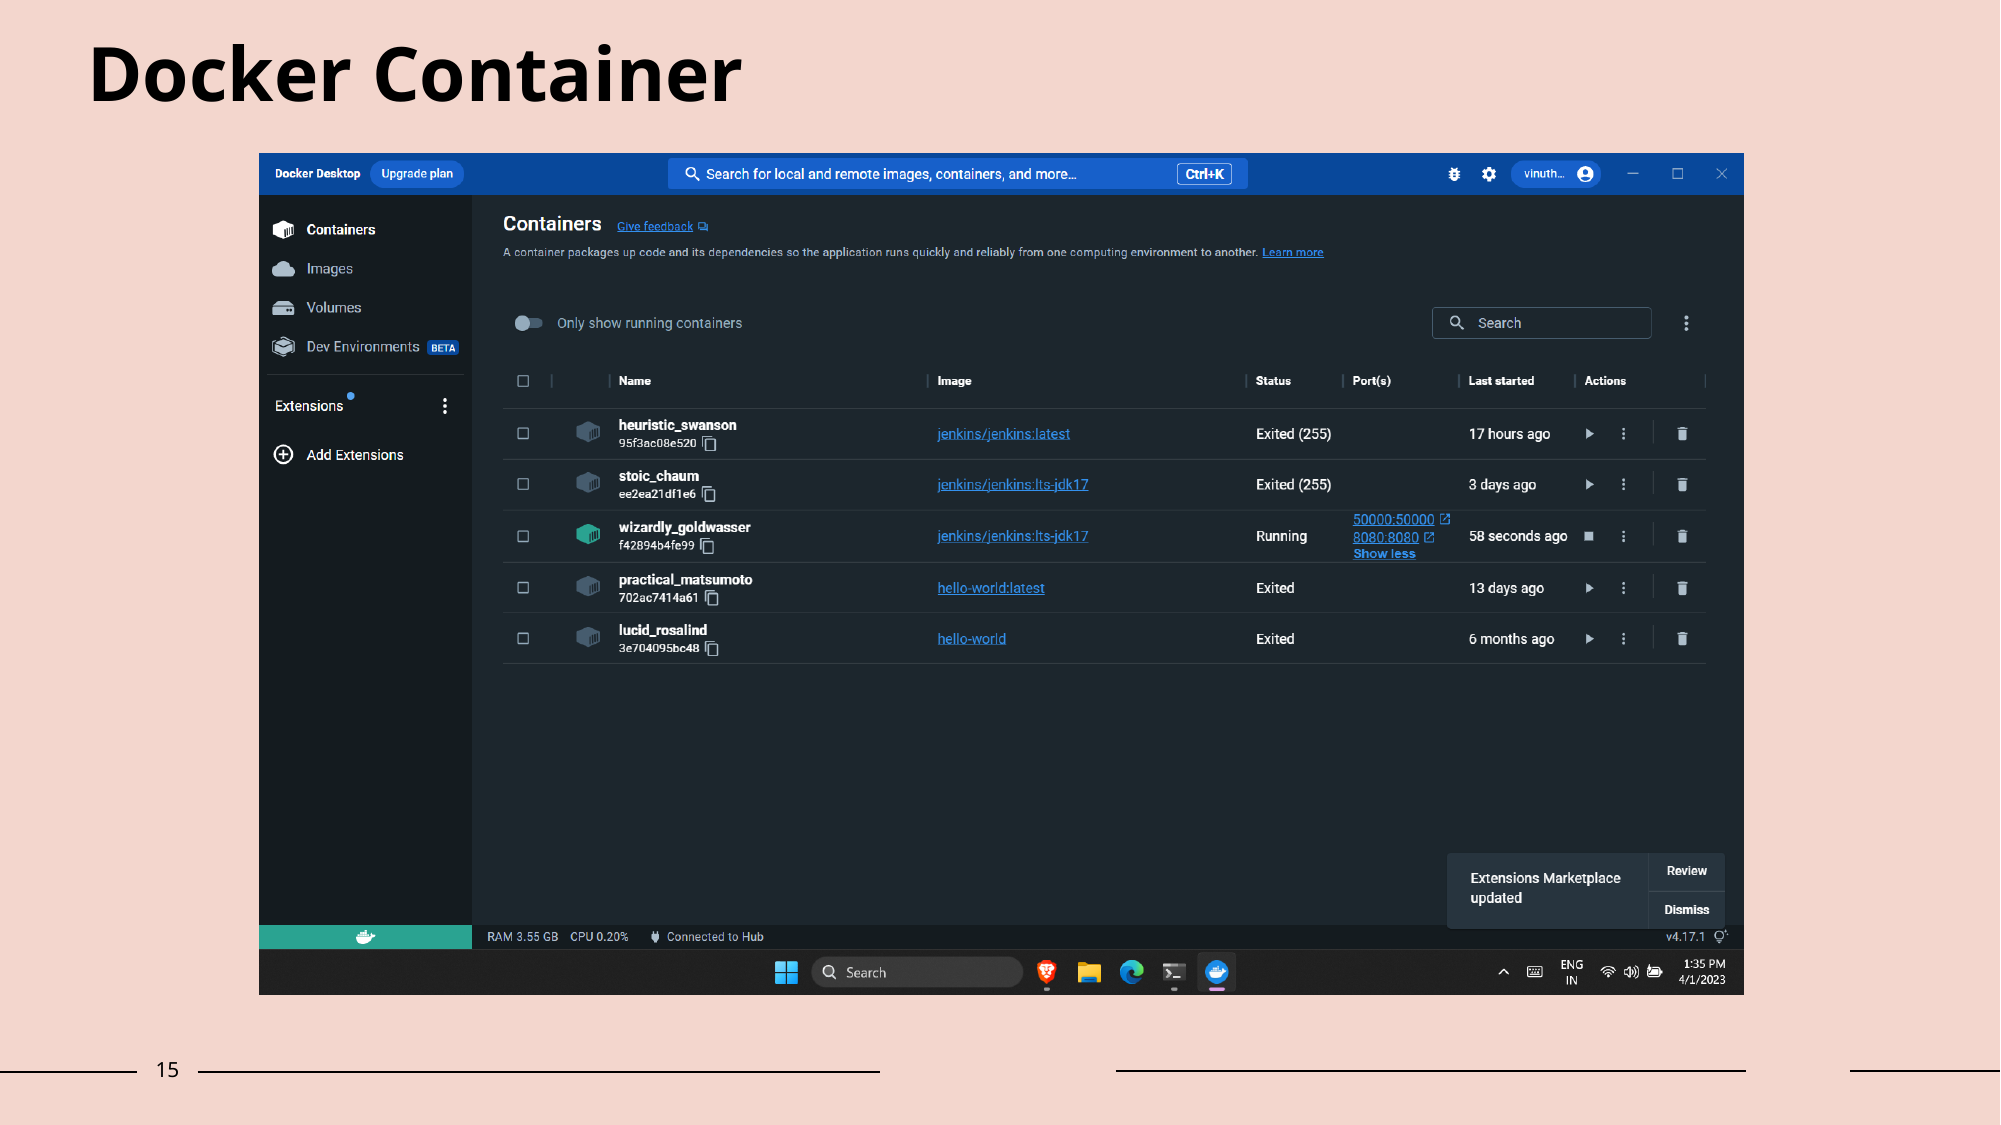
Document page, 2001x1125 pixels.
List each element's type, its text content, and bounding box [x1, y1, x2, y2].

text_box Docker Container [72, 18, 1182, 124]
picture [259, 153, 1744, 995]
slide_number 15 [137, 1050, 198, 1091]
